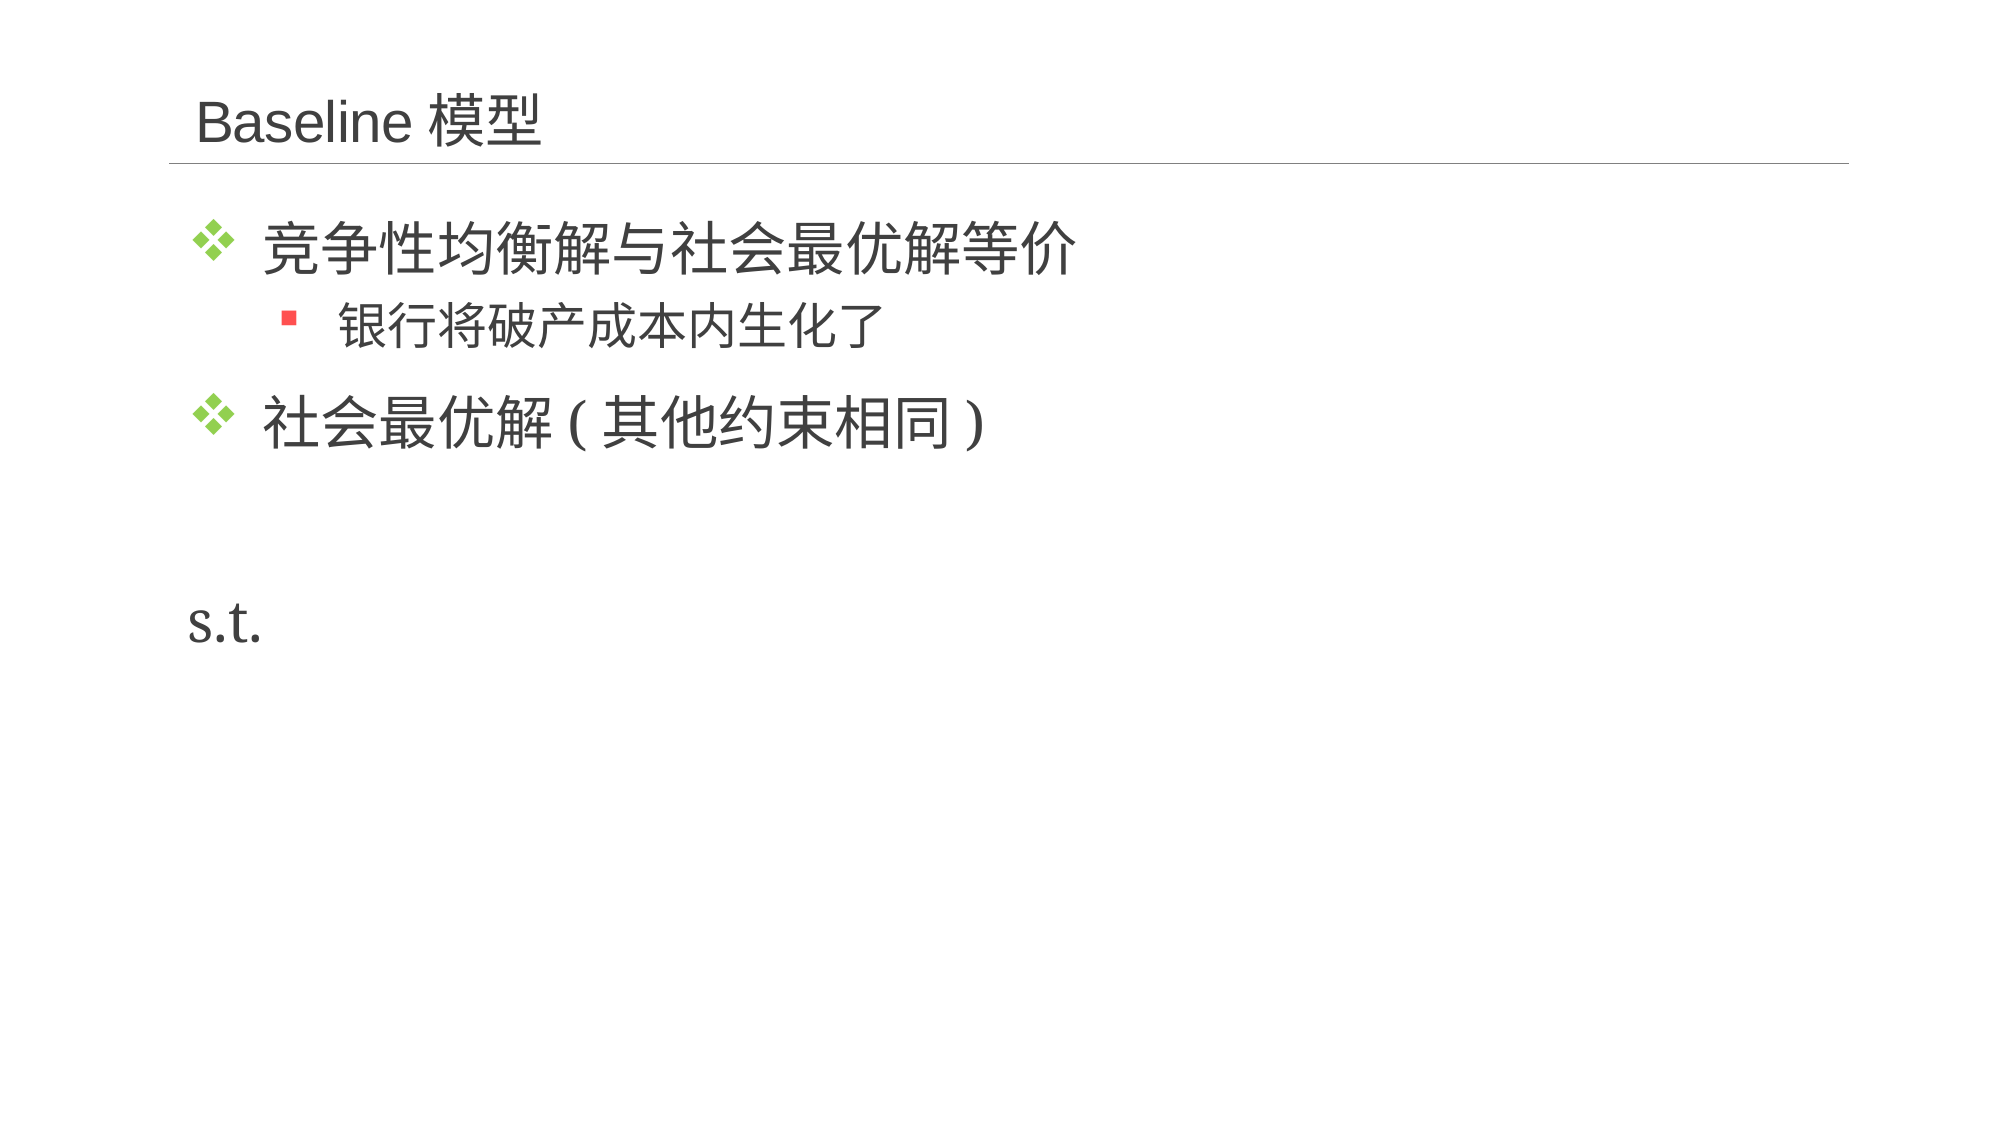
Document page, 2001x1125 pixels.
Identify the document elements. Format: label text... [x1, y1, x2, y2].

title Baseline模型 [180, 47, 1830, 162]
